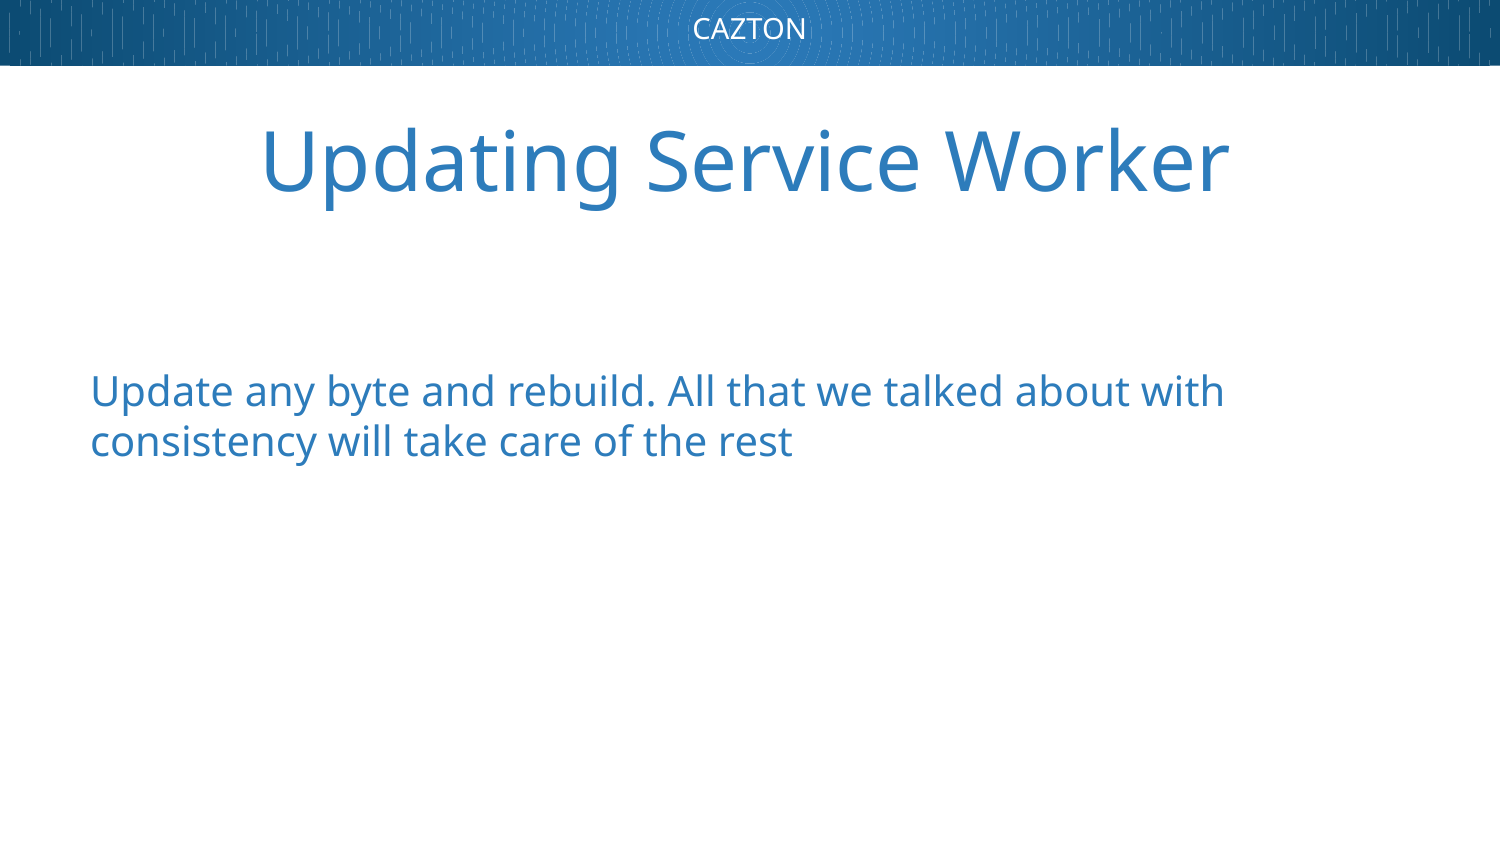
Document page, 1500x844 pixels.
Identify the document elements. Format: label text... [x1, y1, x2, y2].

text_box Update any byte and rebuild. All that we talked about with consistency will take care of the rest [74, 240, 1425, 591]
title Updating Service Worker [70, 87, 1421, 229]
